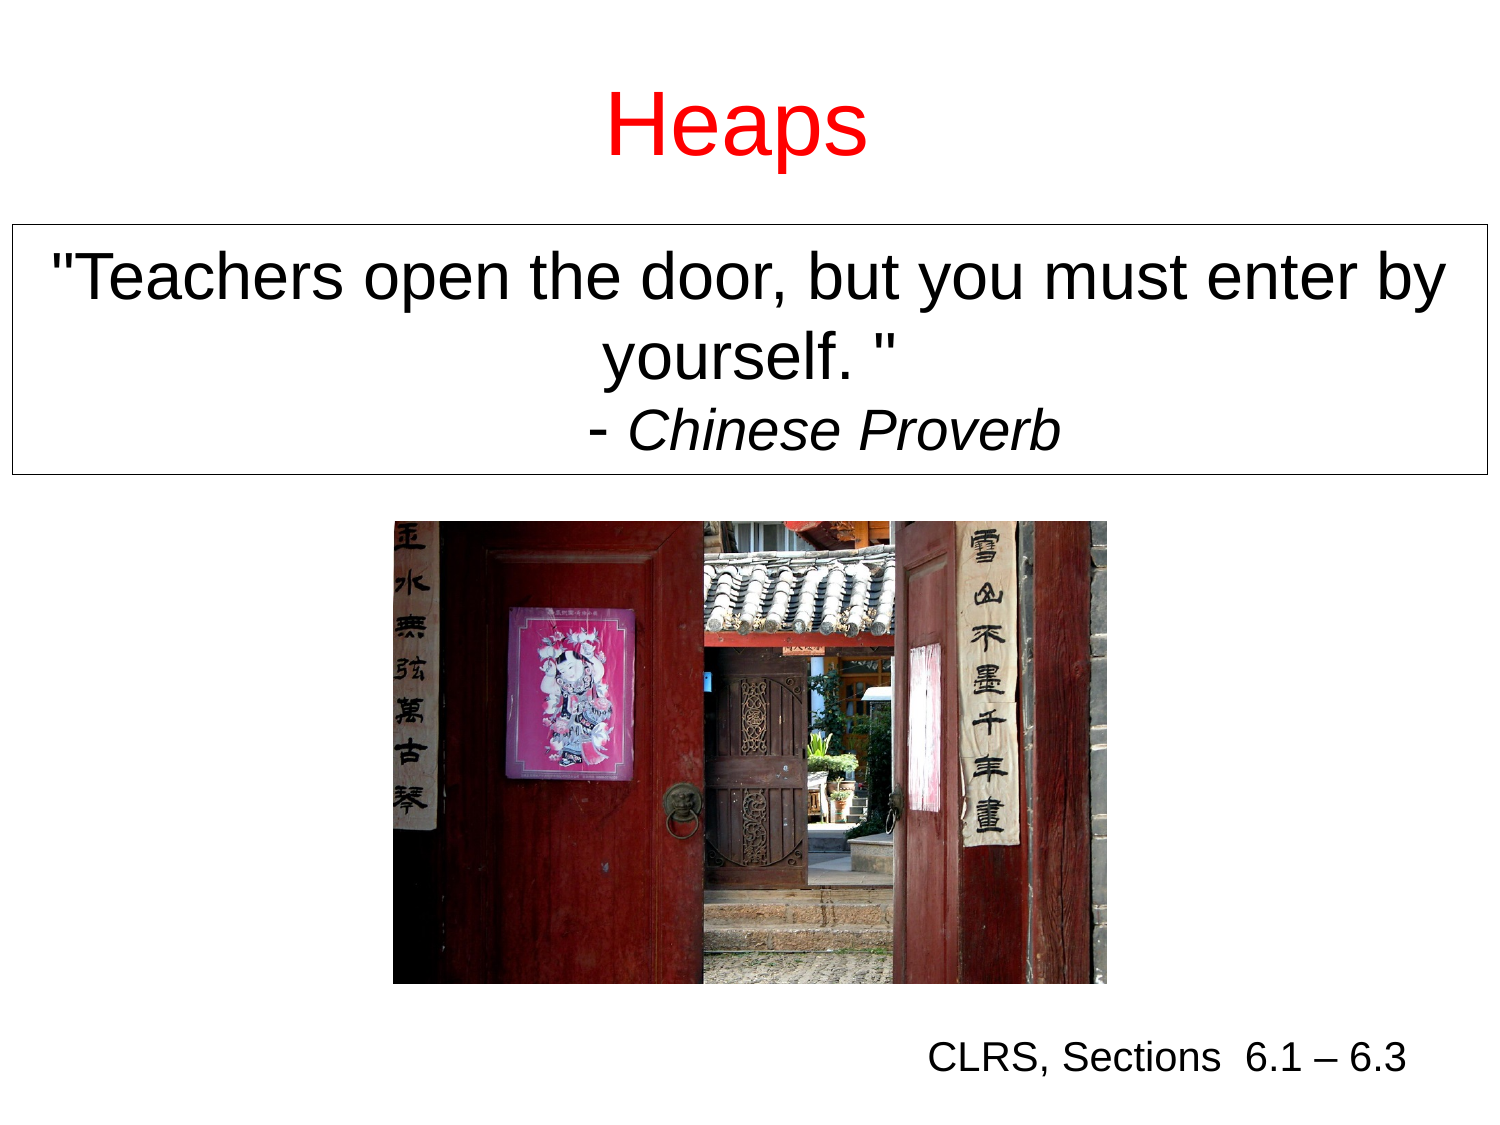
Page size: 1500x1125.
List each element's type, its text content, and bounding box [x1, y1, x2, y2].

subtitle "Teachers open the door, but you must enter by yourself. " - Chinese Proverb [12, 224, 1488, 475]
title Heaps [112, 24, 1388, 213]
text_box CLRS, Sections 6.1 – 6.3 [912, 1021, 1450, 1087]
picture [393, 521, 1107, 984]
